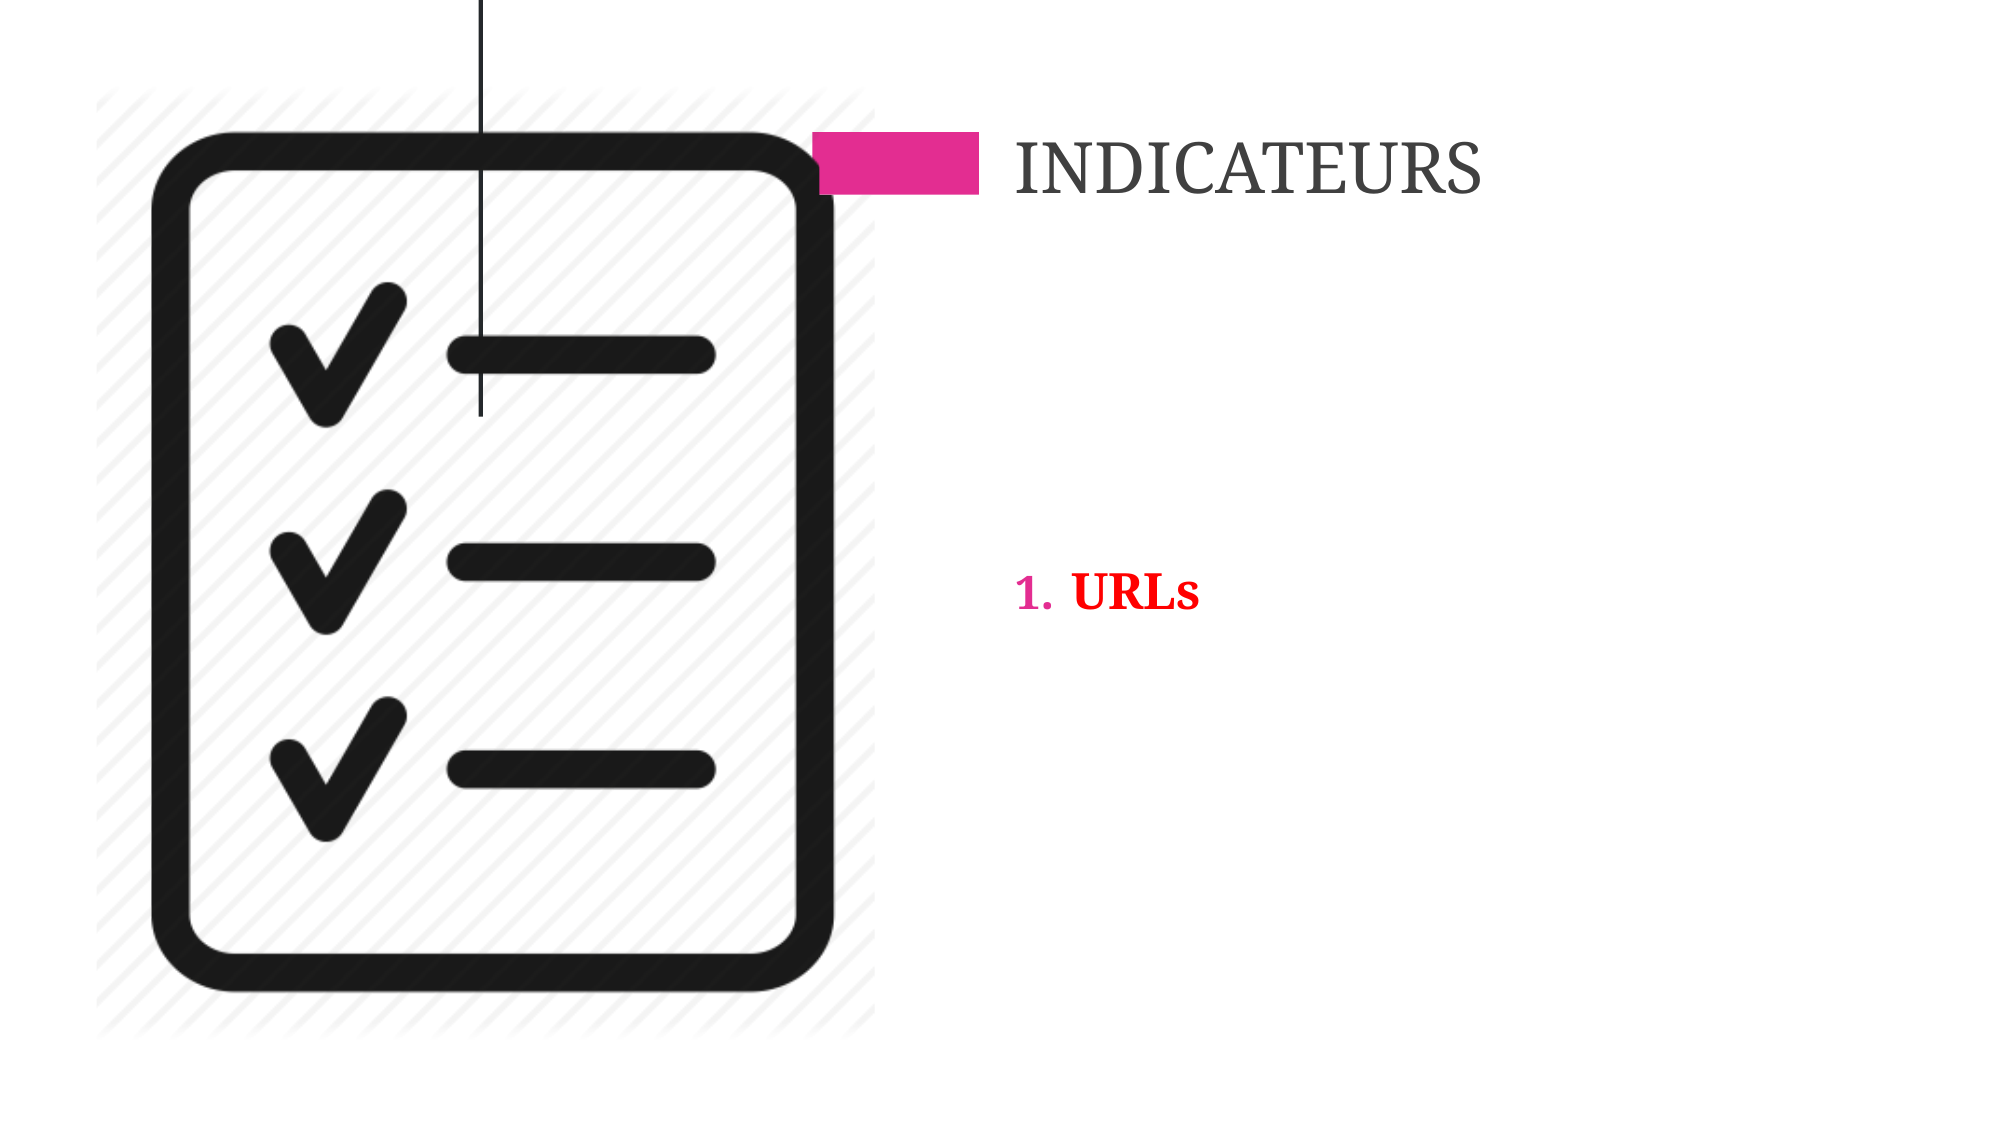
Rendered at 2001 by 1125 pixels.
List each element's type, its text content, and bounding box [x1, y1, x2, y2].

title Indicateurs [999, 115, 2000, 237]
list URLs [999, 236, 1905, 1040]
picture [96, 84, 876, 1041]
